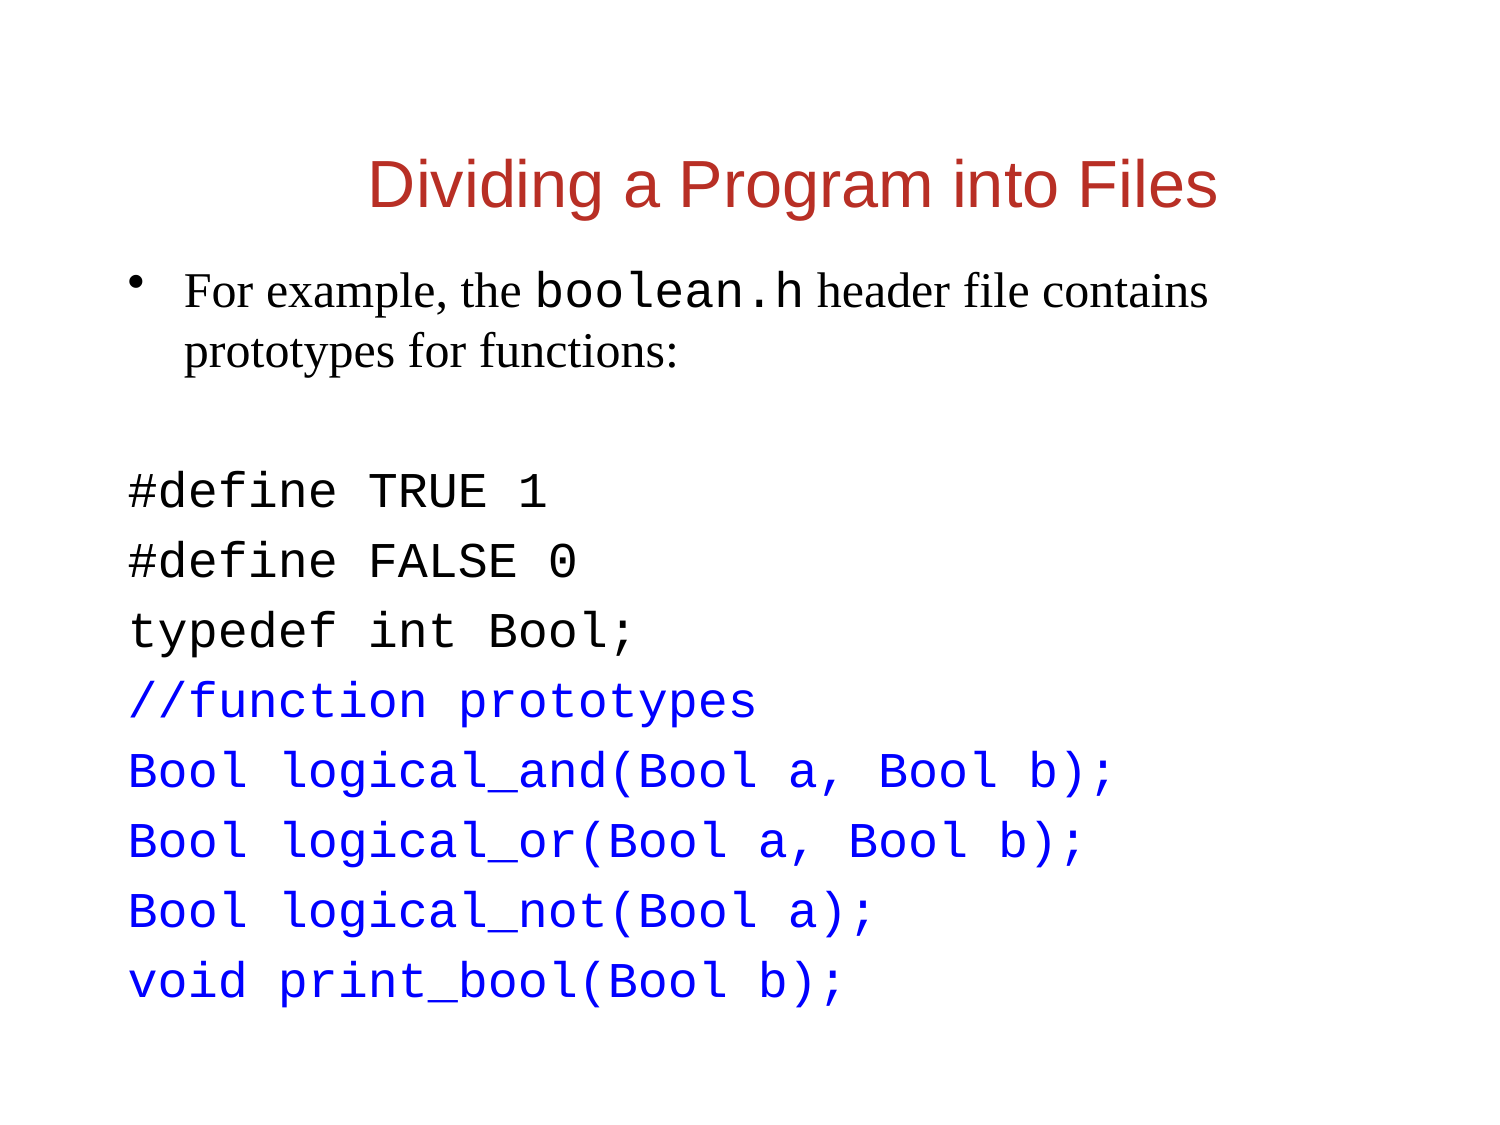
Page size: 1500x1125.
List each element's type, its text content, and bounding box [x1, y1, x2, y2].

list For example, the boolean.h header file contains prototypes for functions: #define TRUE 1 #define FALSE 0 typedef int Bool; //function prototypes Bool logical_and(Bool a, Bool b); Bool logical_or(Bool a, Bool b); Bool logical_not(Bool a); void print_bool(Bool b); [112, 249, 1388, 1038]
title Dividing a Program into Files [112, 125, 1475, 238]
